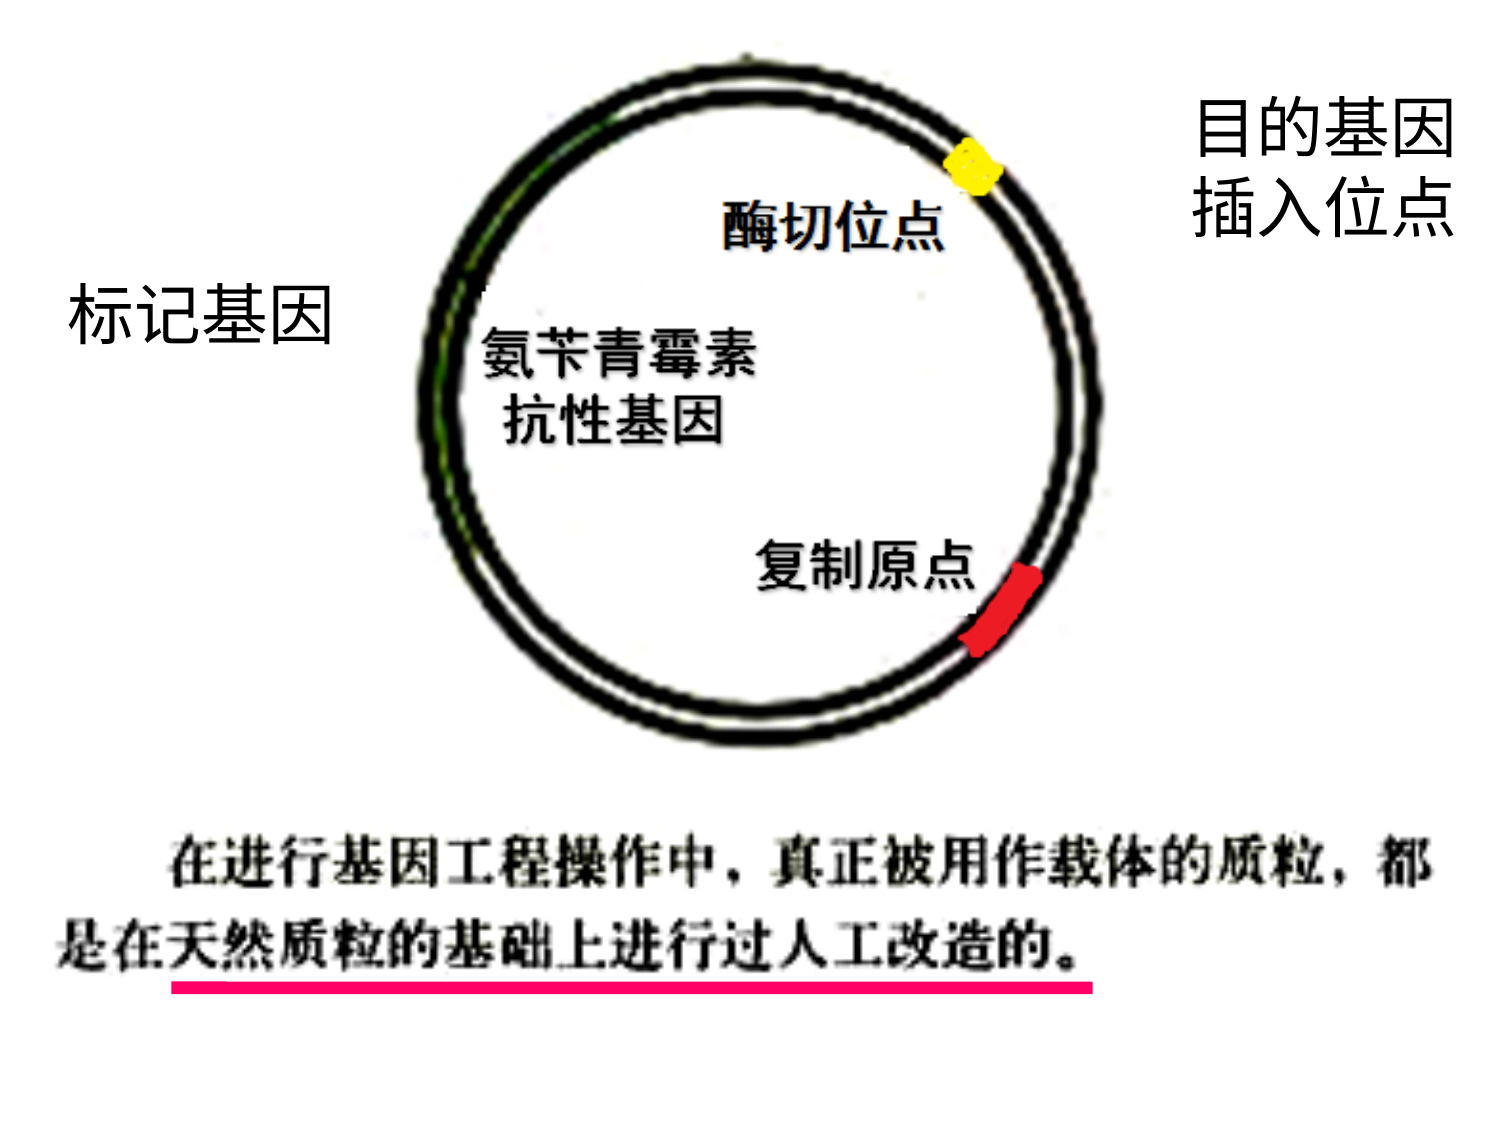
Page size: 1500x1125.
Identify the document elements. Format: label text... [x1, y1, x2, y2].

picture [395, 30, 1143, 764]
text_box 标记基因 [53, 265, 373, 361]
text_box 目的基因插入位点 [1175, 78, 1477, 254]
picture [52, 820, 1448, 1000]
